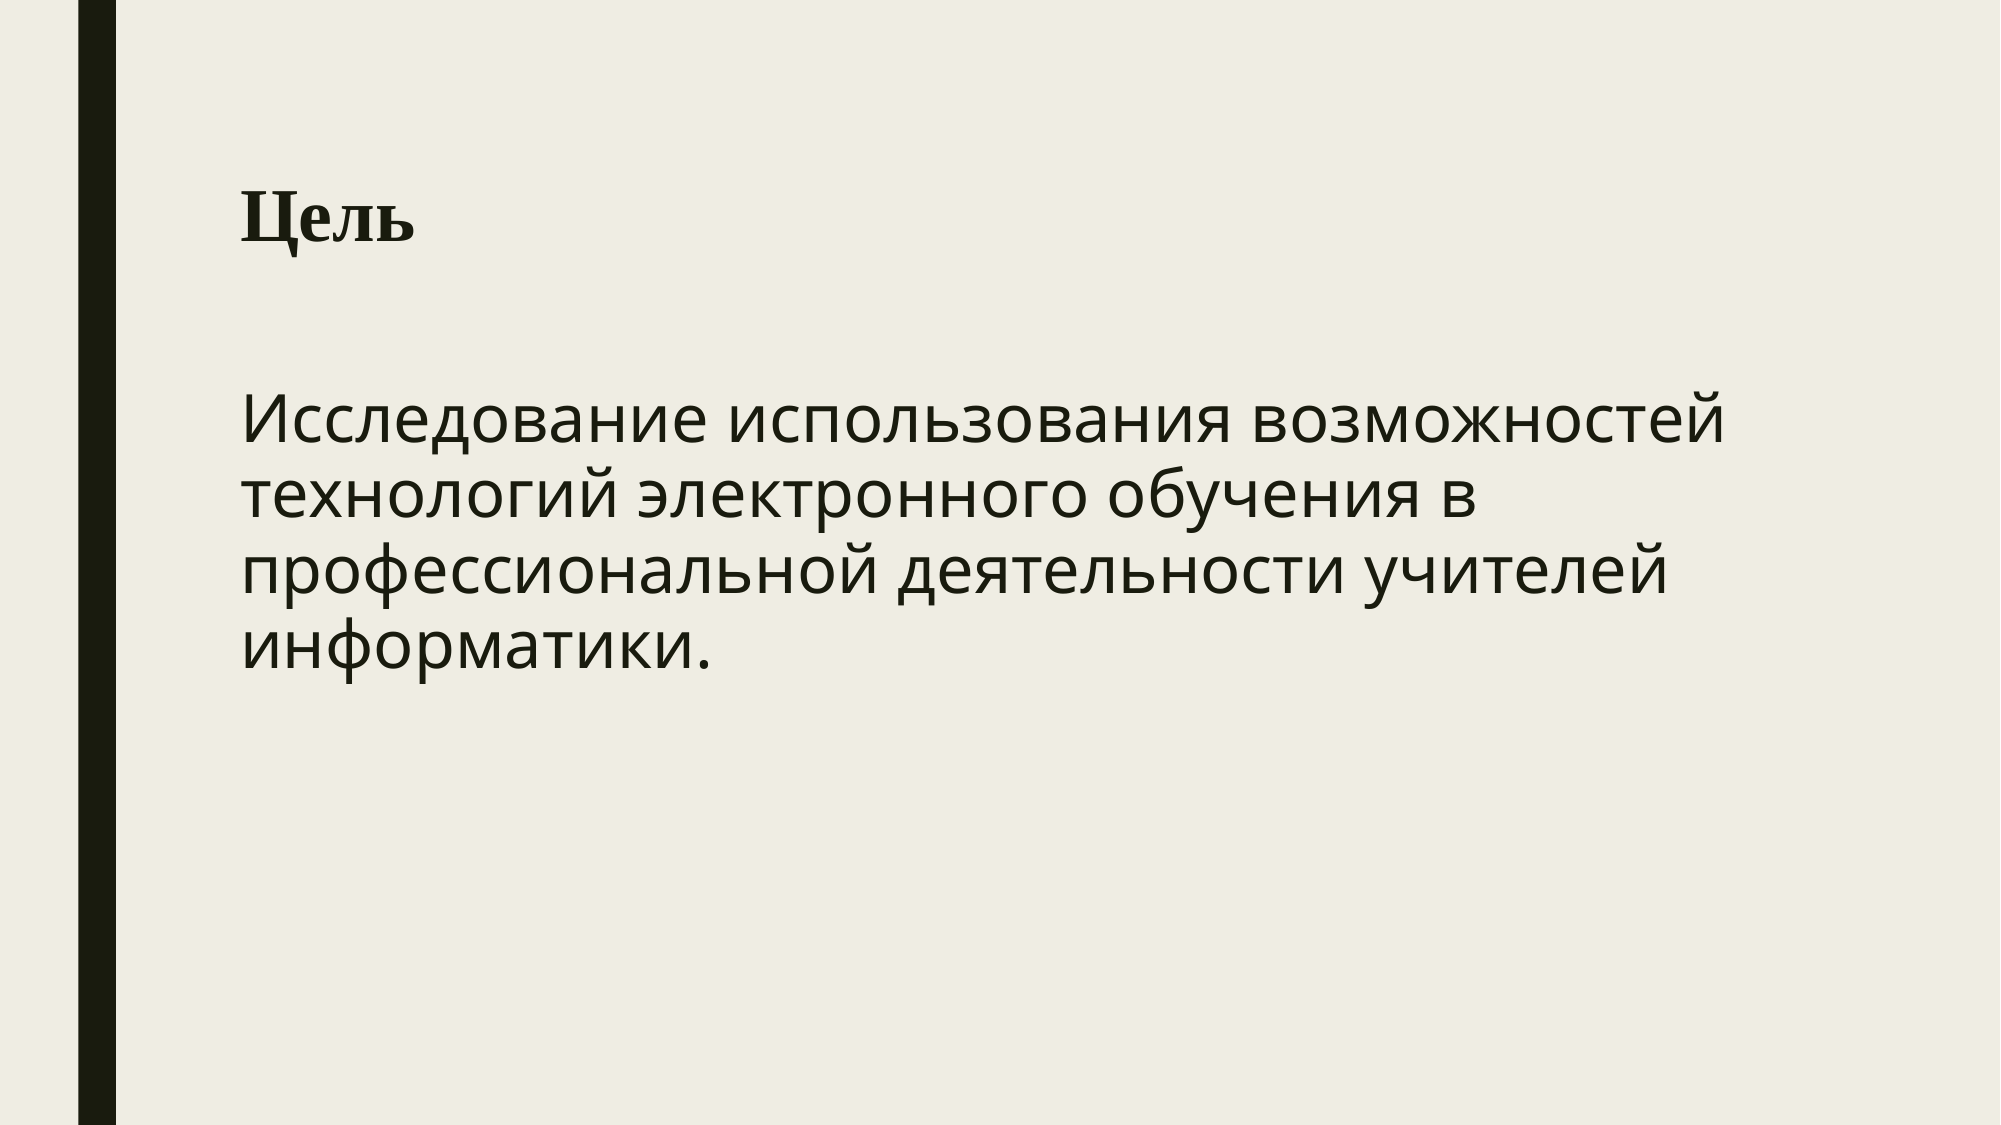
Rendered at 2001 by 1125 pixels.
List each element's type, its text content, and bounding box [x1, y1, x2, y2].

title Цель [225, 112, 1800, 357]
list Исследование использования возможностей технологий электронного обучения в профессиональной деятельности учителей информатики. [225, 375, 1919, 963]
